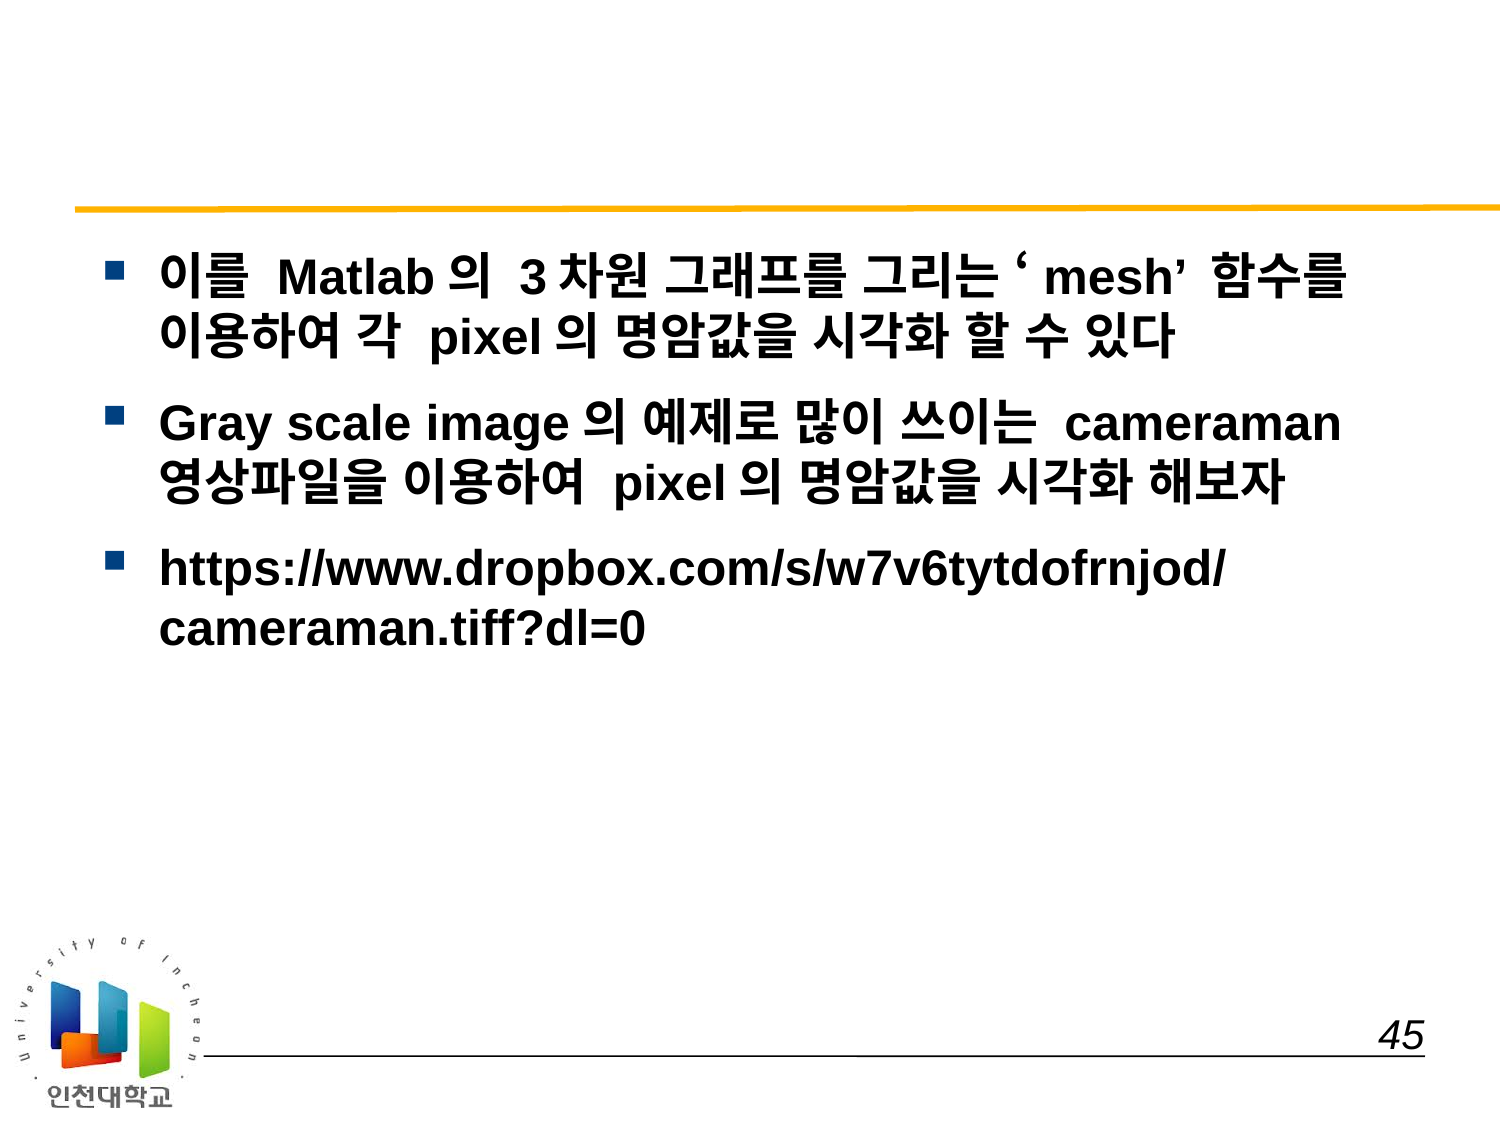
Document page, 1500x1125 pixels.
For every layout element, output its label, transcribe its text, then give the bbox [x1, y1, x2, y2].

list 이를 Matlab의 3차원 그래프를 그리는 ‘mesh’ 함수를 이용하여 각 pixel의 명암값을 시각화 할 수 있다 Gray scale image의 예제로 많이 쓰이는 cameraman 영상파일을 이용하여 pixel의 명암값을 시각화 해보자 https://www.dropbox.com/s/w7v6tytdofrnjod/cameraman.tiff?dl=0 [87, 237, 1457, 919]
slide_number 45 [1112, 999, 1440, 1057]
picture [14, 937, 200, 1108]
